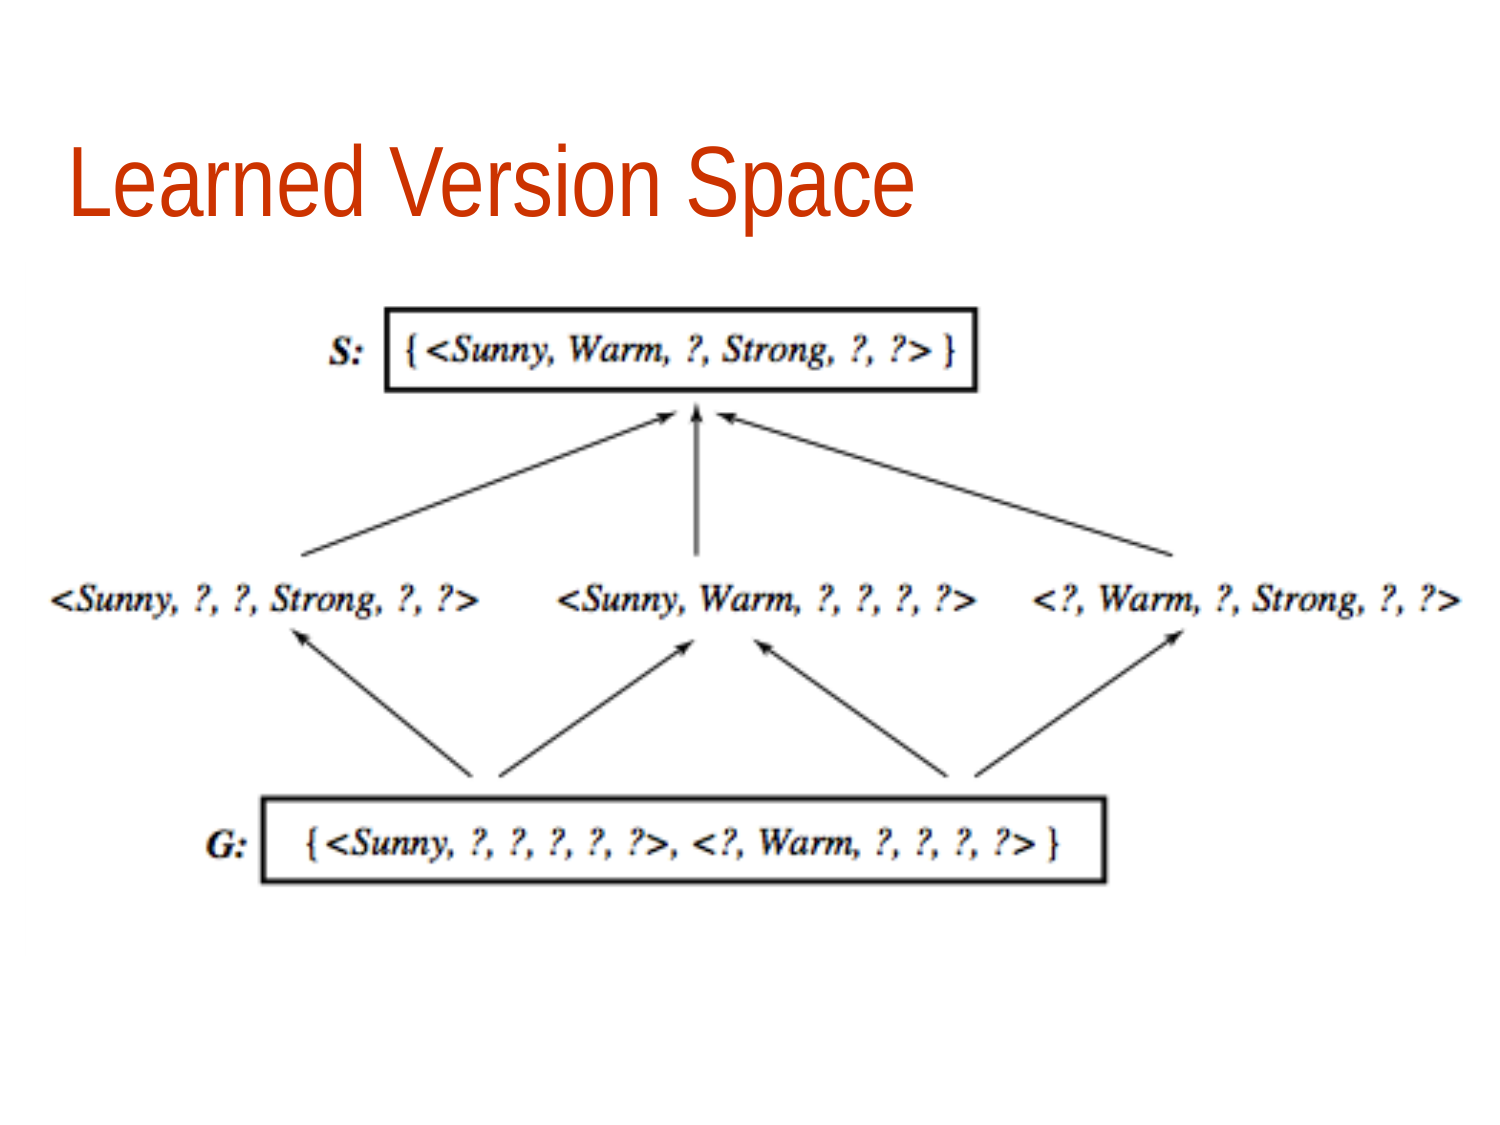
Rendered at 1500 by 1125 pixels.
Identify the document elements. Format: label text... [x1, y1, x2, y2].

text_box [24, 262, 1500, 956]
title Learned Version Space [52, 40, 1469, 244]
